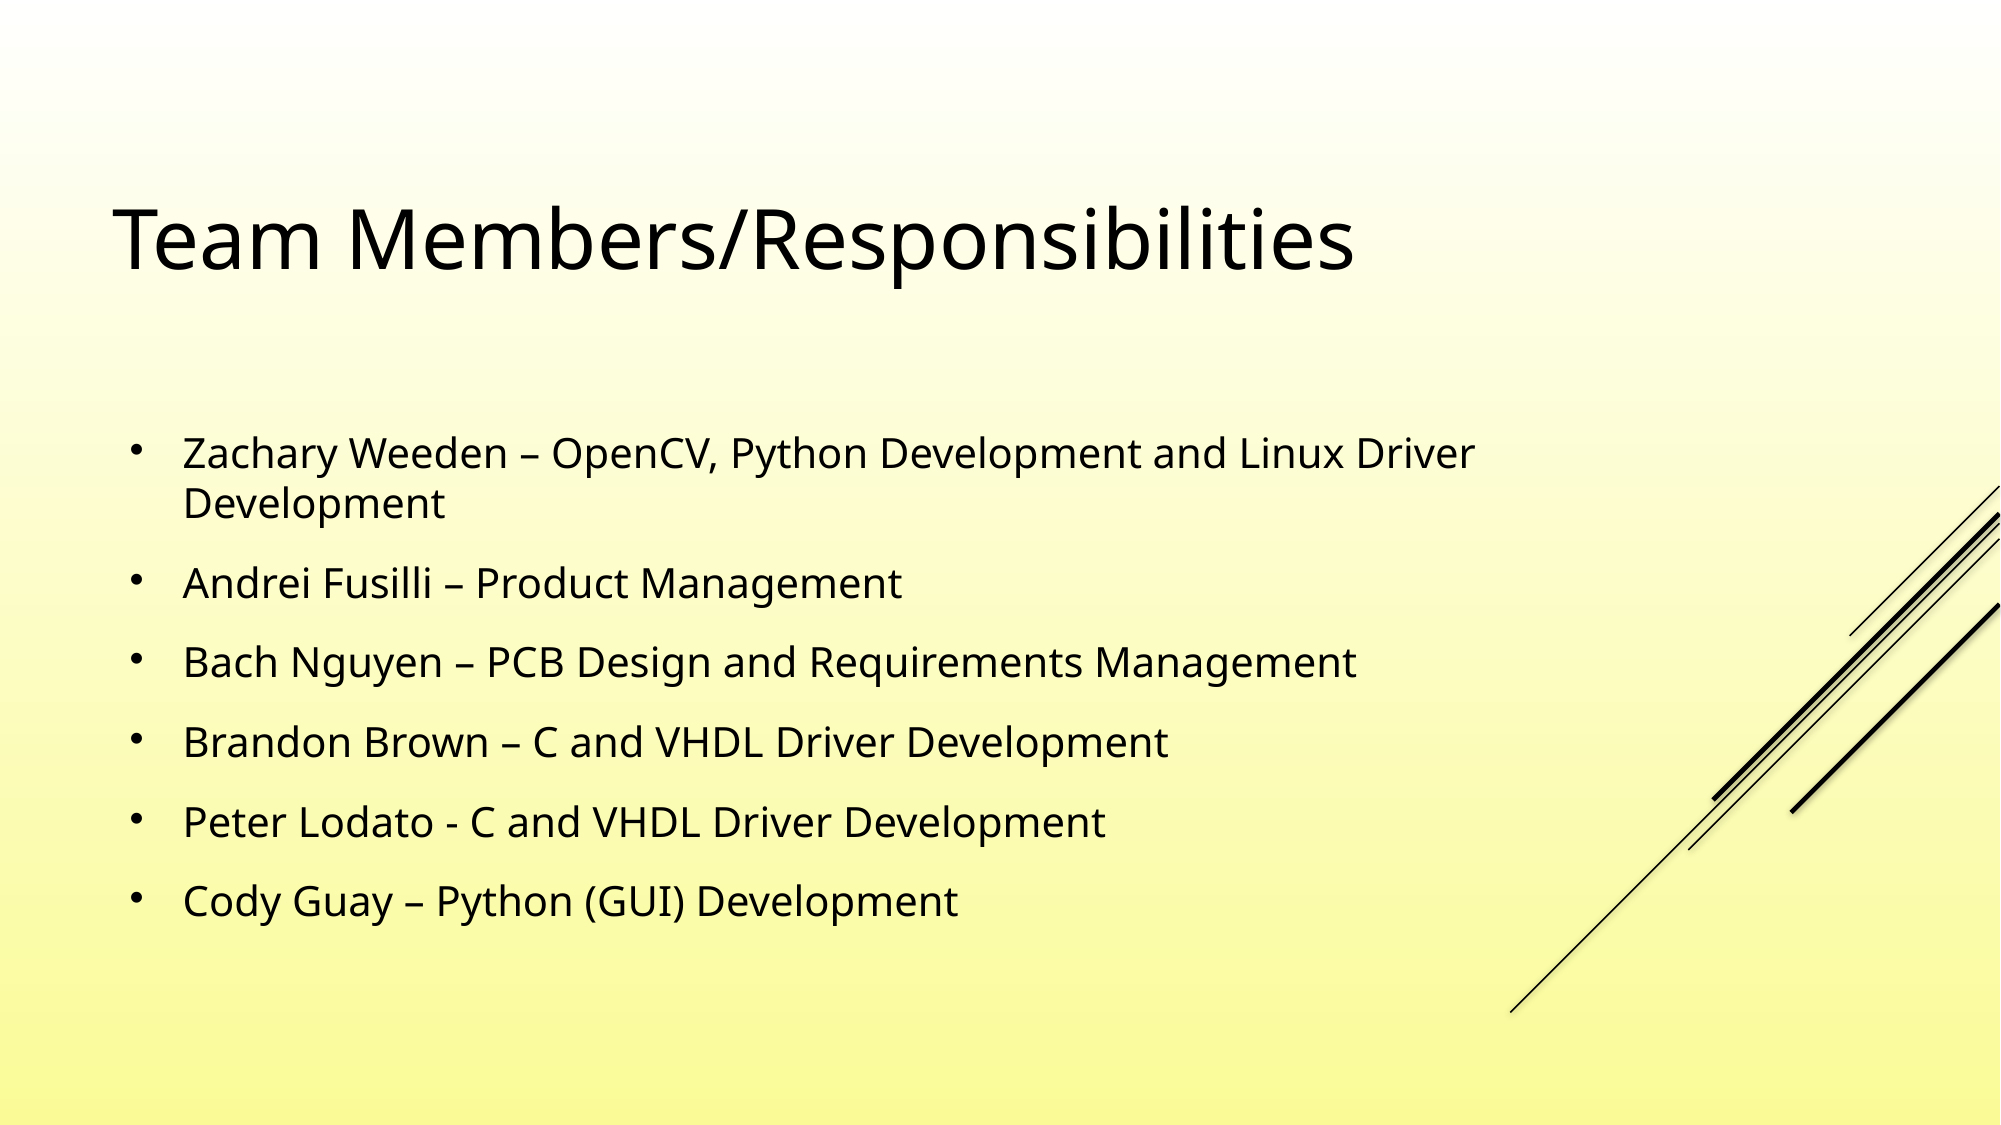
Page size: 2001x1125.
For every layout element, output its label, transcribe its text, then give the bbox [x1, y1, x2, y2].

text_box Team Members/Responsibilities [112, 112, 1513, 360]
text_box Zachary Weeden – OpenCV, Python Development and Linux Driver Development Andrei Fusilli – Product Management Bach Nguyen – PCB Design and Requirements Management Brandon Brown – C and VHDL Driver Development Peter Lodato - C and VHDL Driver Development Cody Guay – Python (GUI) Development [111, 426, 1512, 1020]
